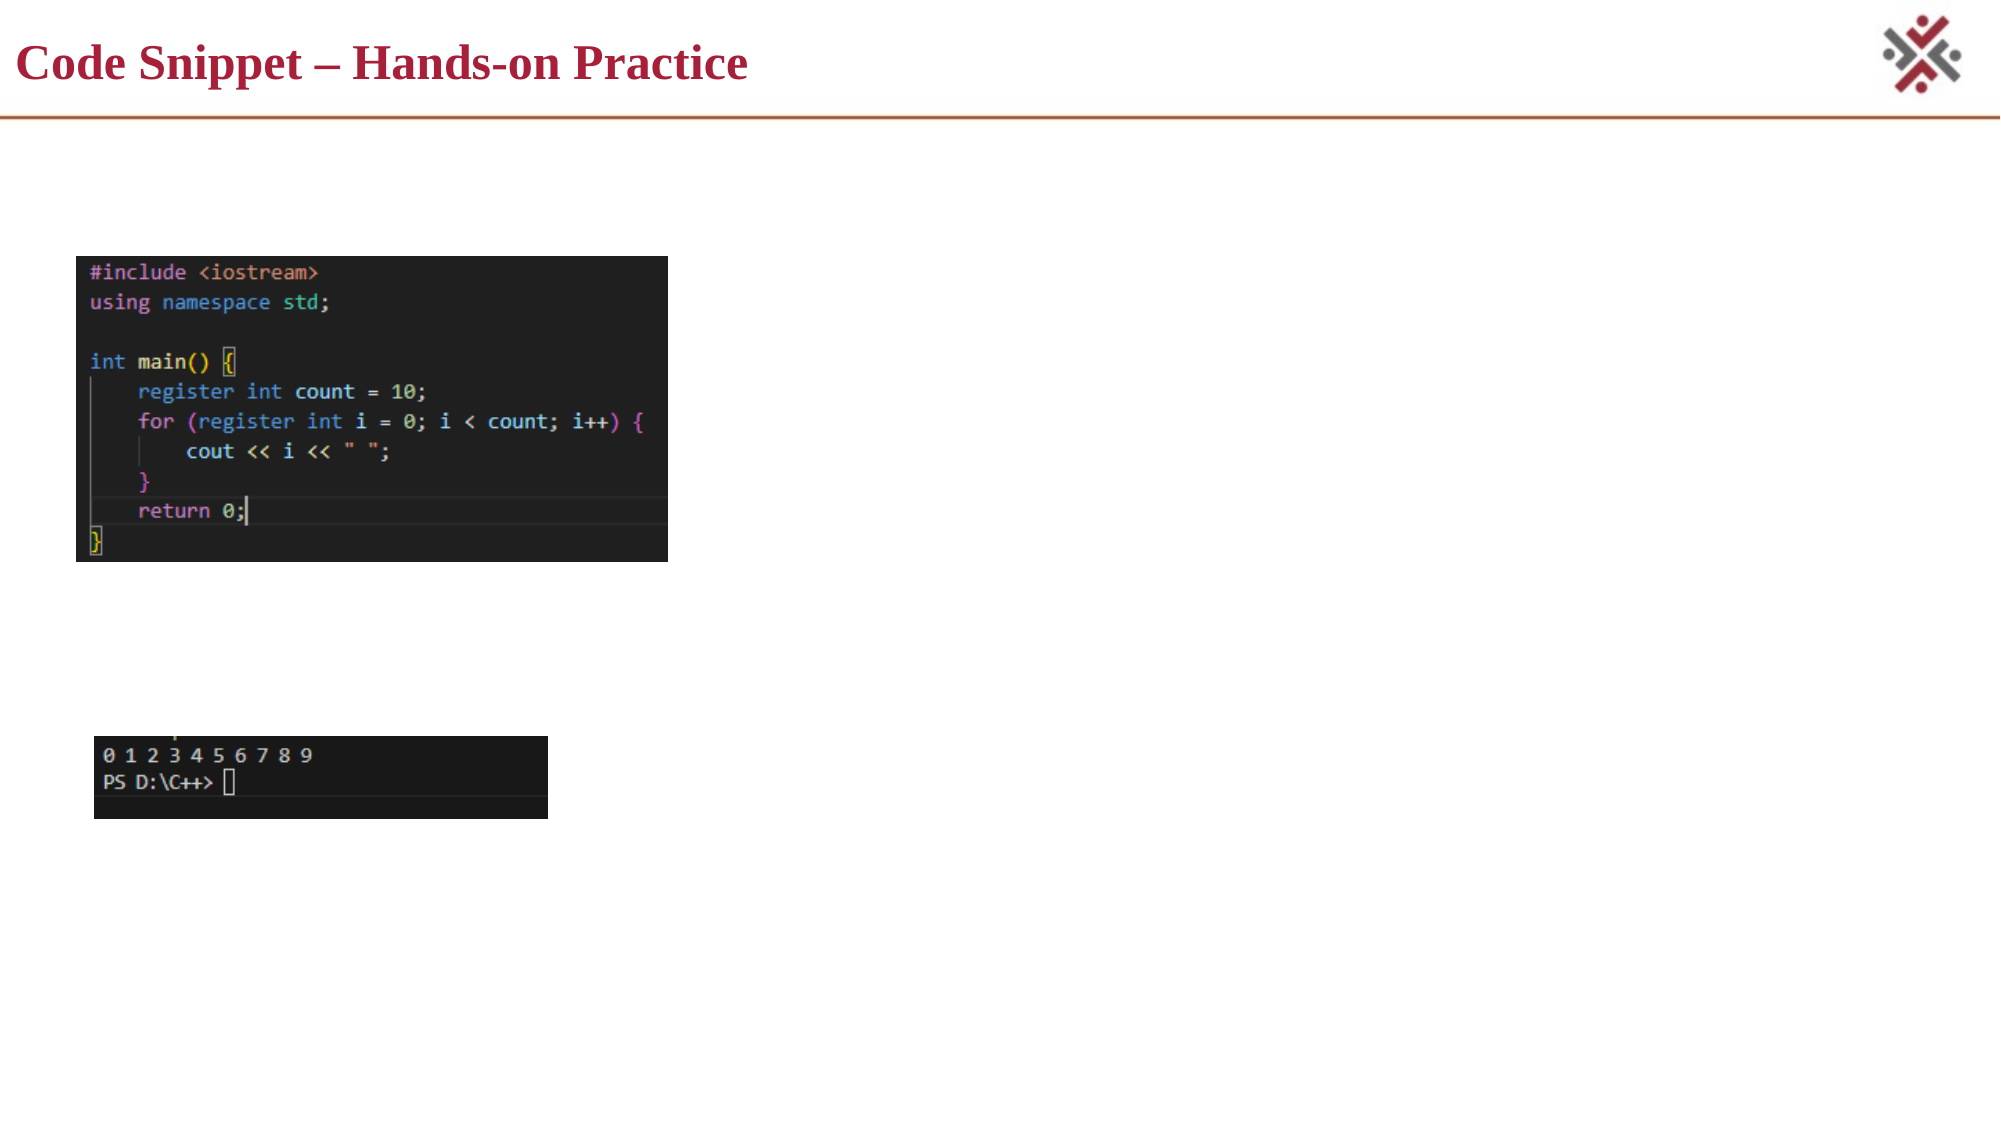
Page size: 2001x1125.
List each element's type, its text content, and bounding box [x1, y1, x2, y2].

picture [0, 0, 2001, 1125]
title Code Snippet – Hands-on Practice [0, 23, 1558, 103]
